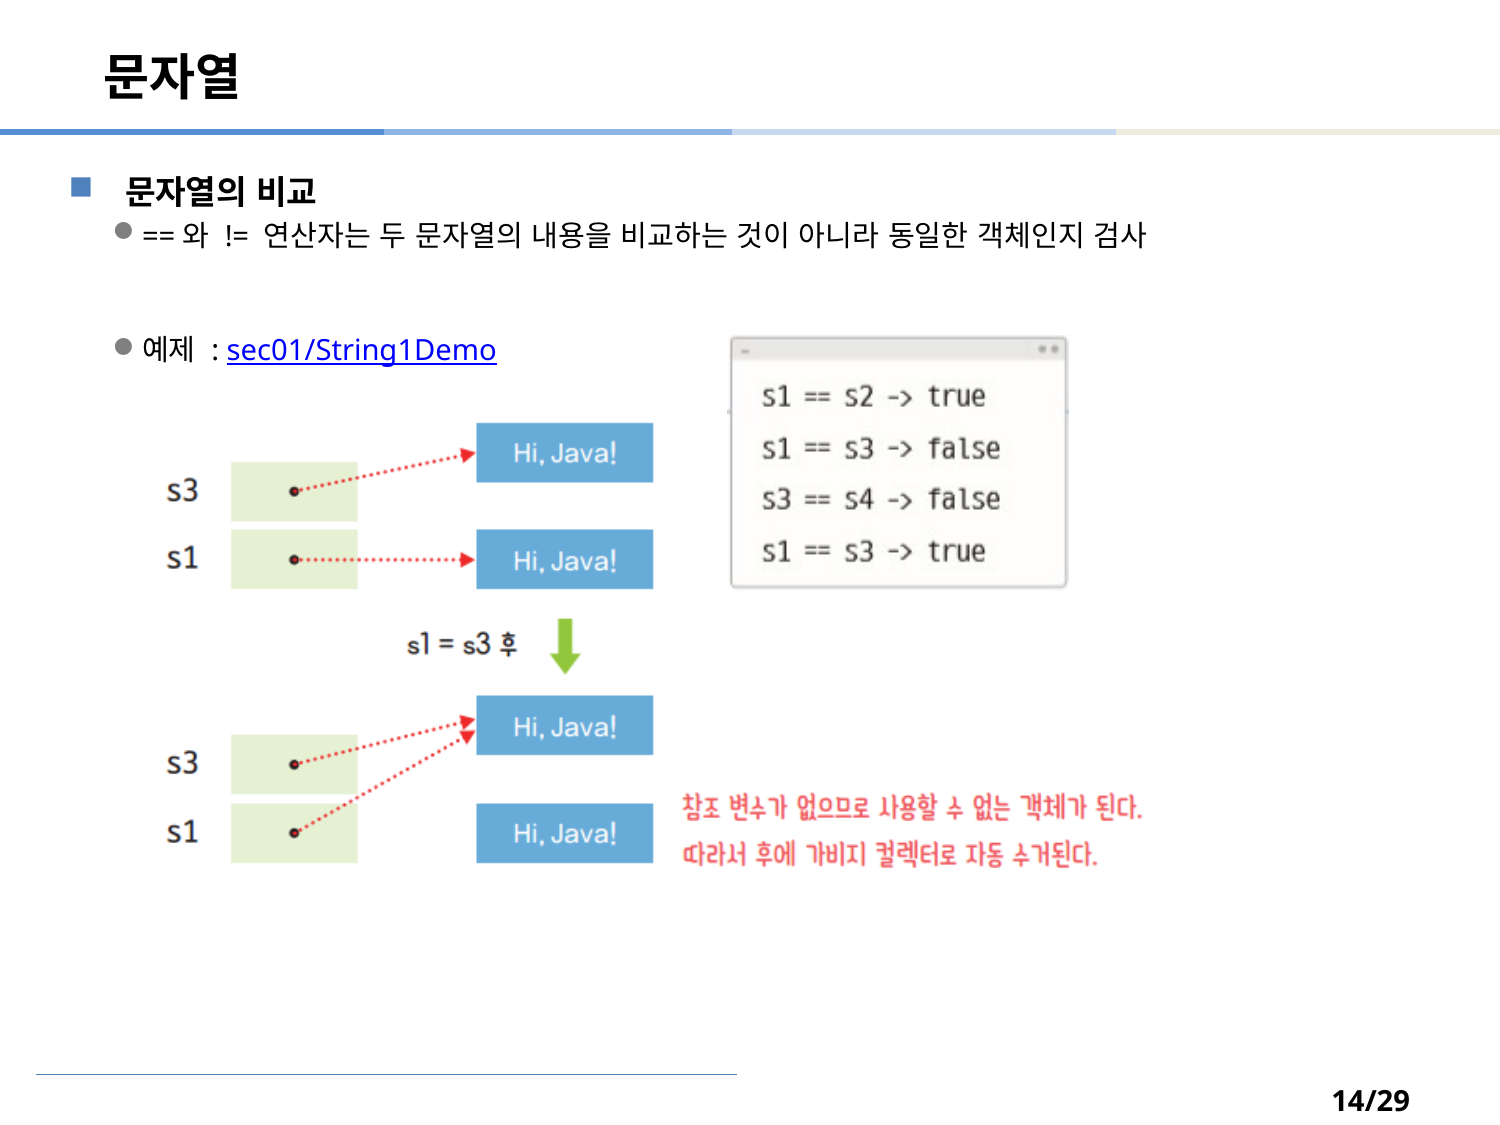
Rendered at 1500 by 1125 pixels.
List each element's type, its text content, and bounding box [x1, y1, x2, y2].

title 문자열 [88, 30, 1330, 121]
picture [161, 334, 1150, 879]
list 문자열의 비교 ==와 != 연산자는 두 문자열의 내용을 비교하는 것이 아니라 동일한 객체인지 검사 예제 : sec01/String1Demo [53, 144, 1436, 1063]
